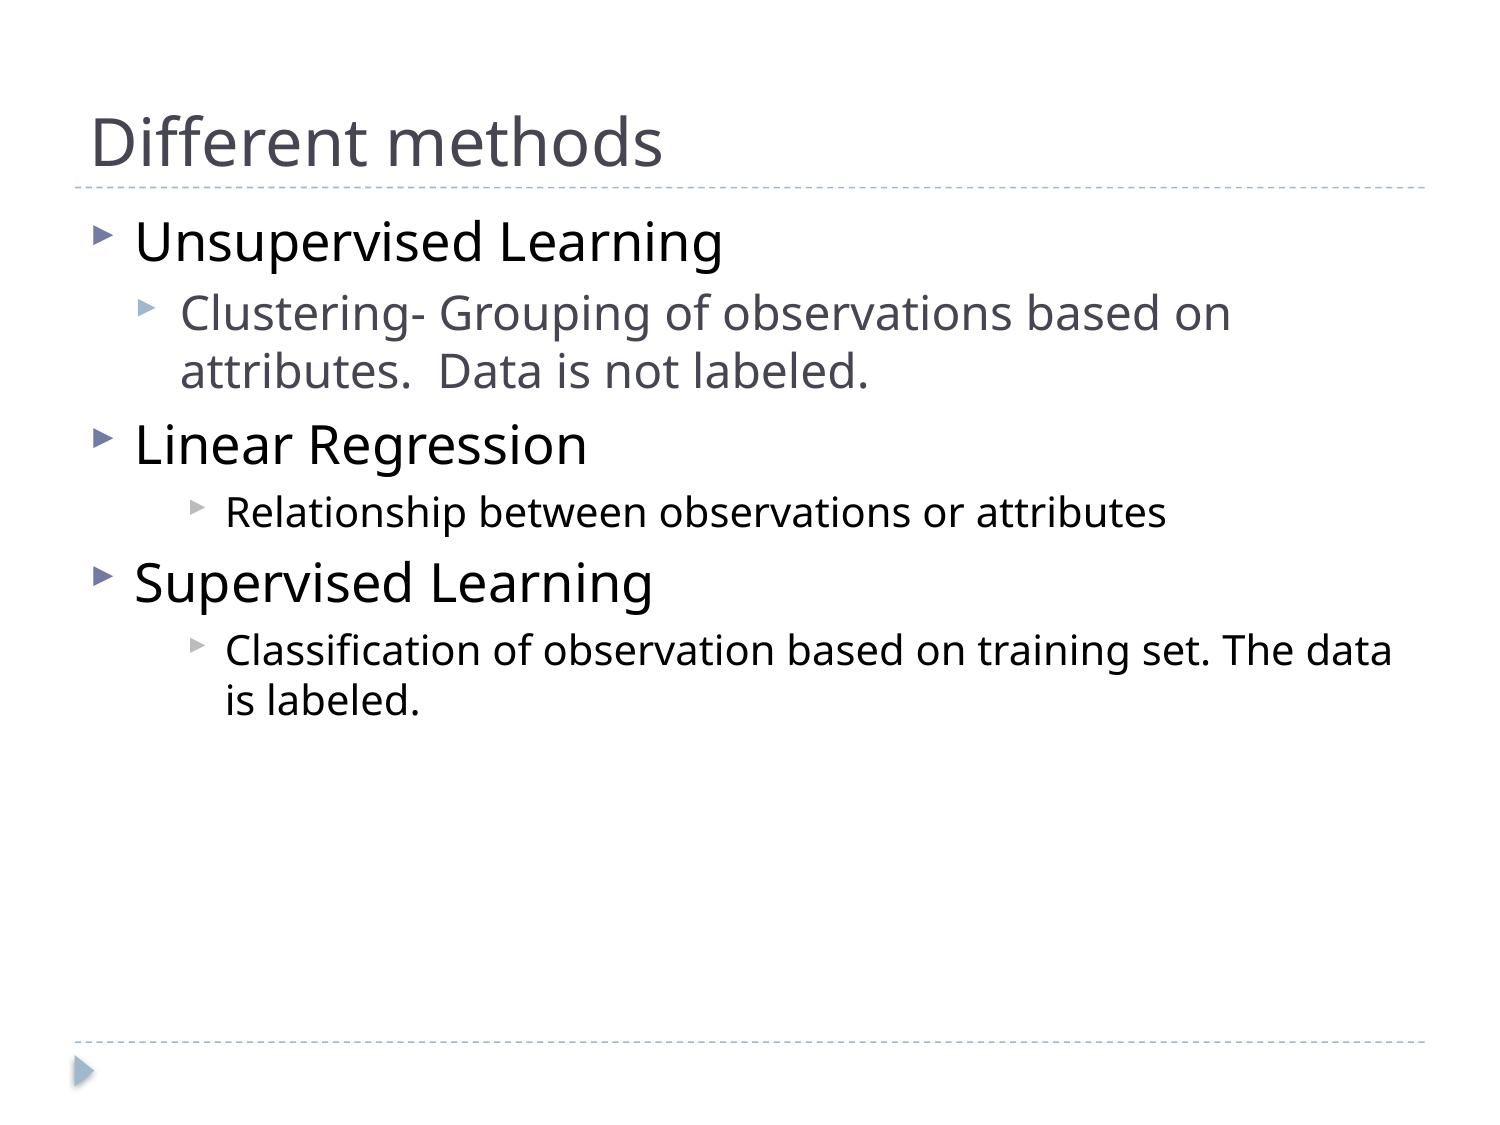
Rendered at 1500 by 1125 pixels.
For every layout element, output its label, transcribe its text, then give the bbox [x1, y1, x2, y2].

list Unsupervised Learning Clustering- Grouping of observations based on attributes. Data is not labeled. Linear Regression Relationship between observations or attributes Supervised Learning Classification of observation based on training set. The data is labeled. [75, 200, 1425, 1010]
title Different methods [75, 24, 1425, 188]
